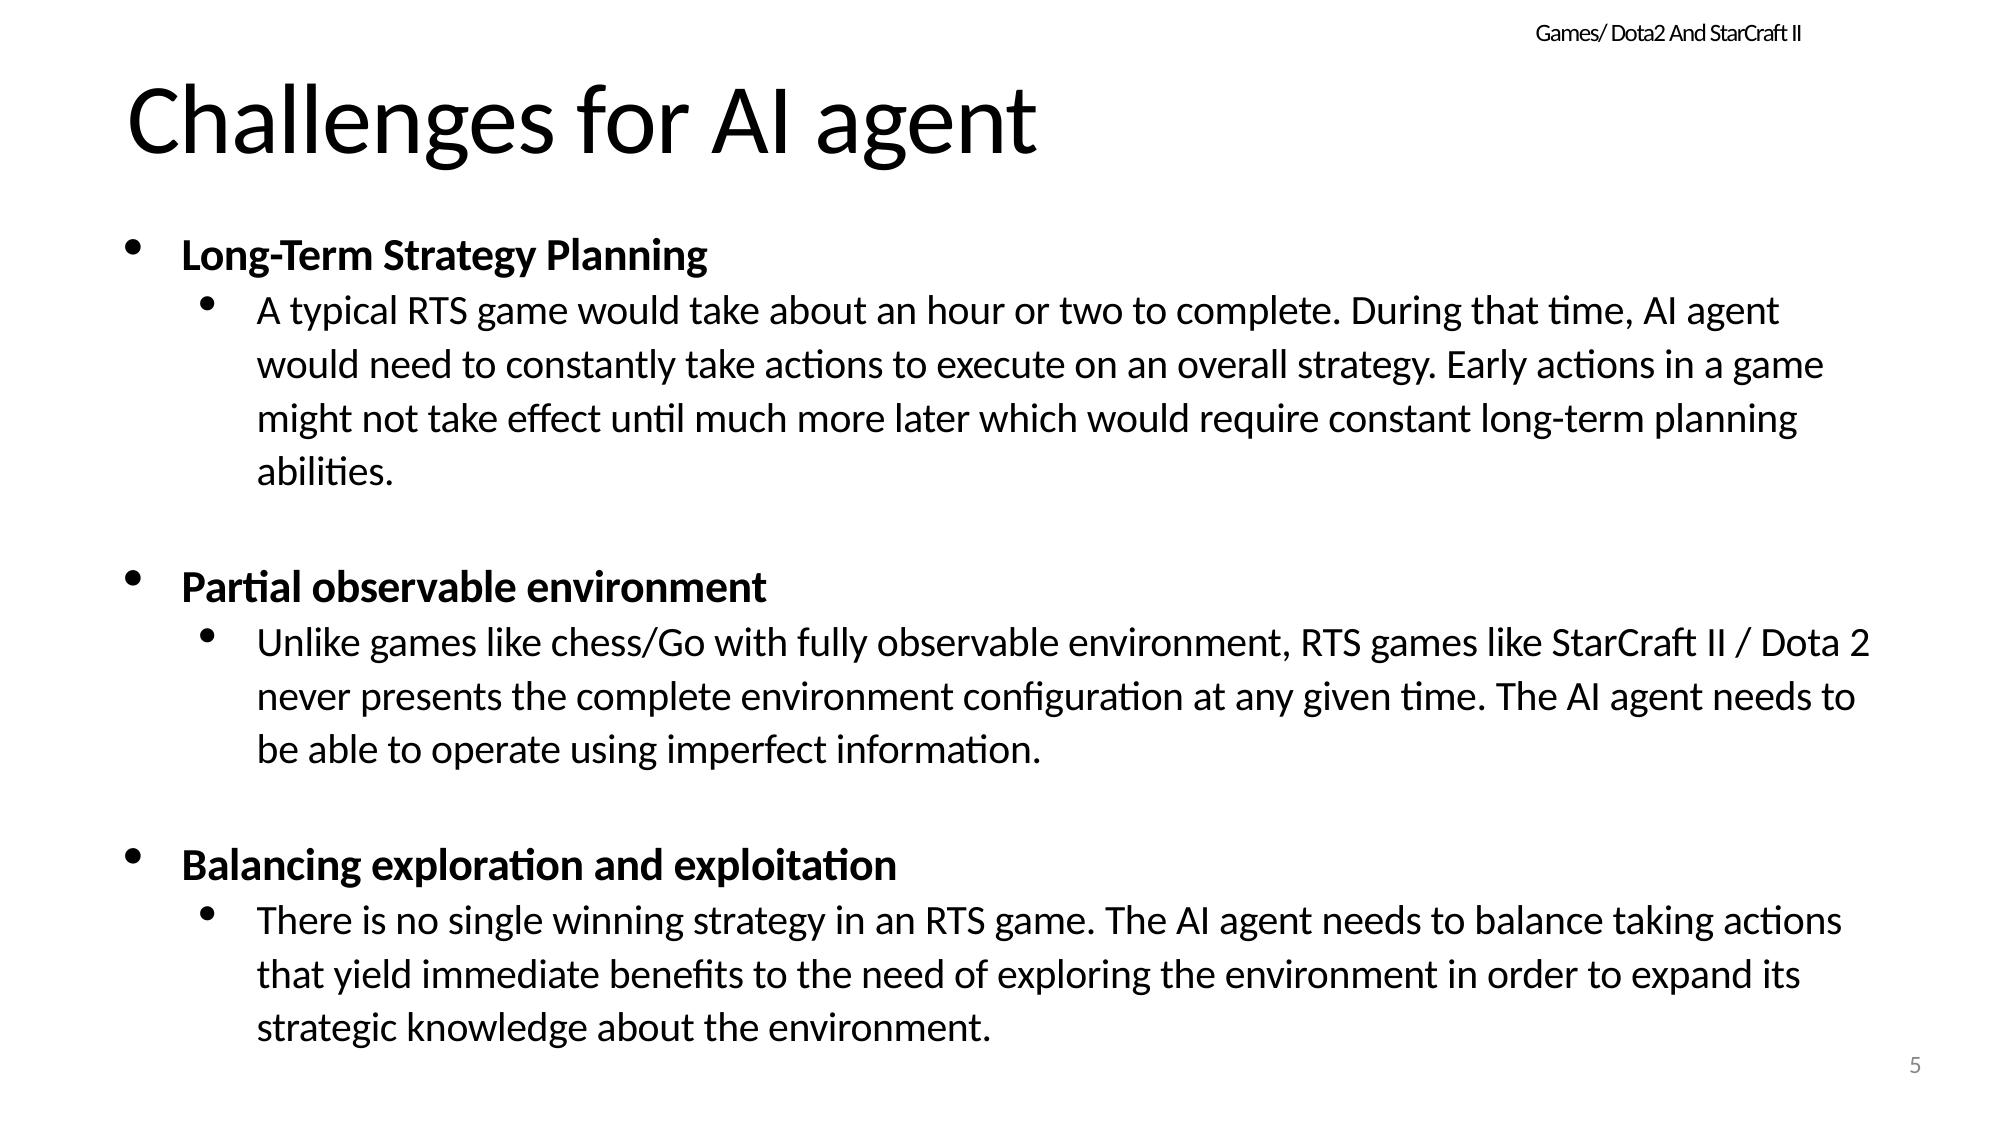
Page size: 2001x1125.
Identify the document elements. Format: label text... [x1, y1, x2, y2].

text_box Games/ Dota2 And StarCraft II [1403, 14, 1937, 47]
title Challenges for AI agent [125, 51, 1063, 212]
text_box Long-Term Strategy Planning A typical RTS game would take about an hour or two to complete. During that time, AI agent would need to constantly take actions to execute on an overall strategy. Early actions in a game might not take effect until much more later which would require constant long-term planning abilities. Partial observable environment Unlike games like chess/Go with fully observable environment, RTS games like StarCraft II / Dota 2 never presents the complete environment configuration at any given time. The AI agent needs to be able to operate using imperfect information. Balancing exploration and exploitation There is no single winning strategy in an RTS game. The AI agent needs to balance taking actions that yield immediate benefits to the need of exploring the environment in order to expand its strategic knowledge about the environment. [125, 212, 1875, 1104]
slide_number 5 [1902, 1047, 1941, 1125]
